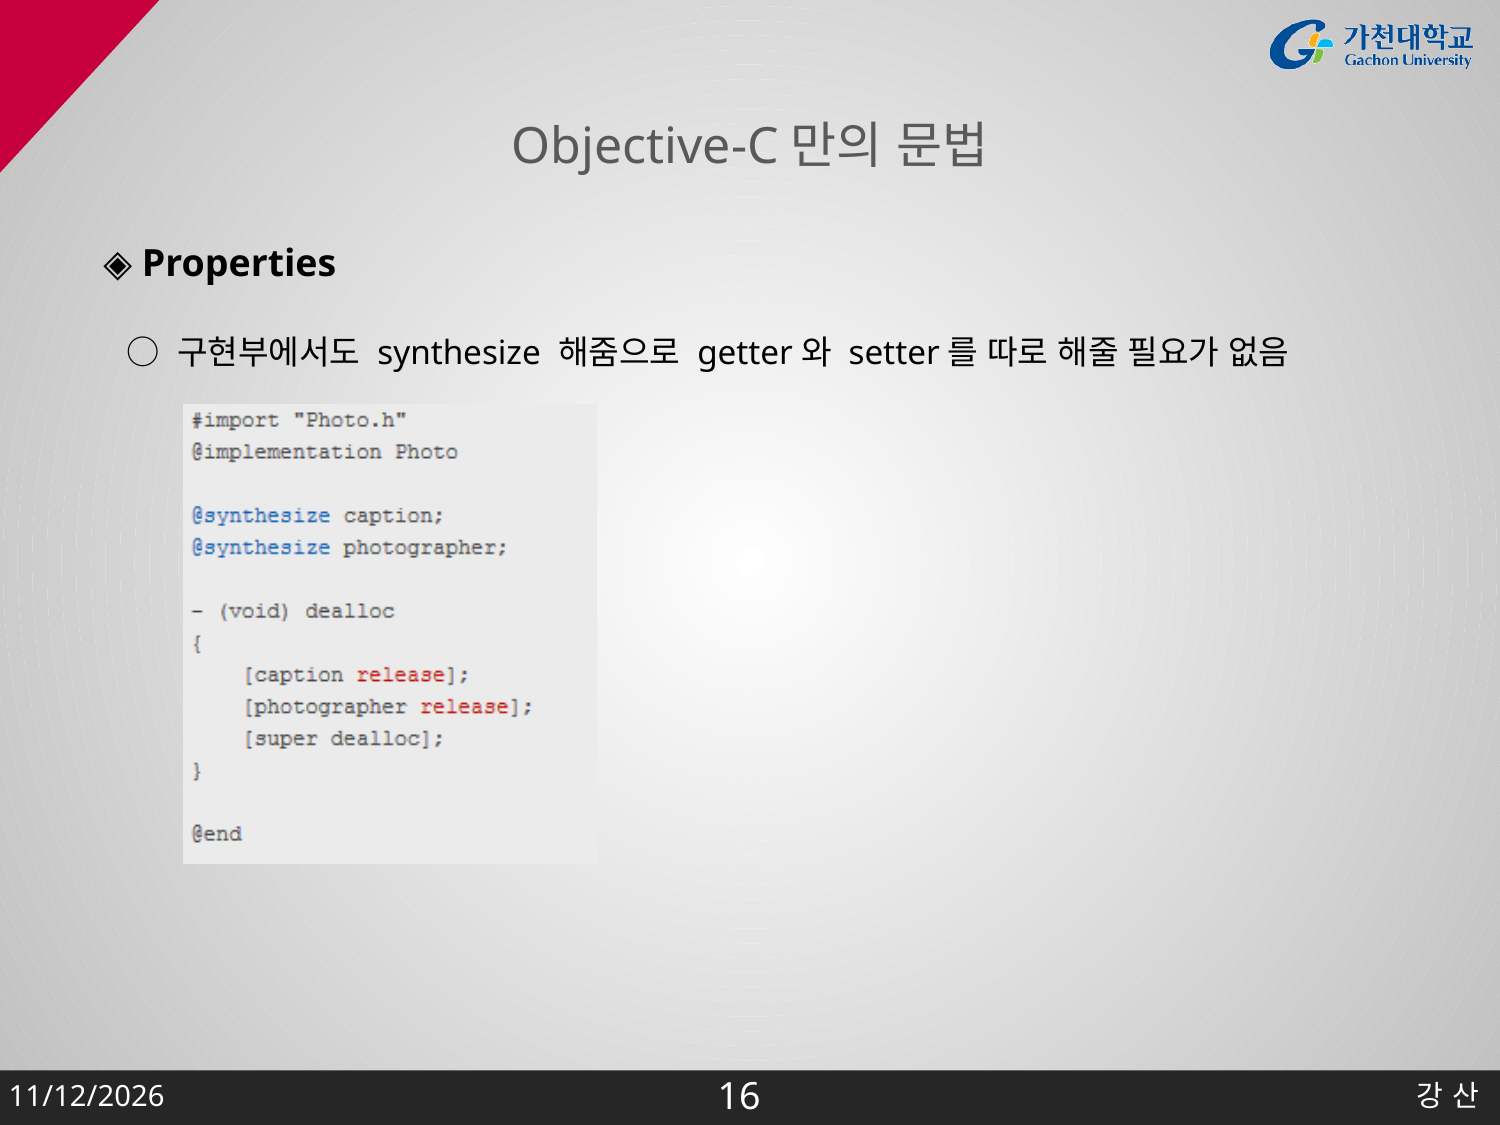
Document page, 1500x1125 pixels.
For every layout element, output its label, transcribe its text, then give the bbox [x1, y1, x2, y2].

title Objective-C만의 문법 [75, 101, 1425, 185]
picture [182, 404, 597, 864]
text_box ○ 구현부에서도 synthesize 해줌으로 getter와 setter를 따로 해줄 필요가 없음 [112, 303, 1500, 379]
picture [1244, 0, 1495, 90]
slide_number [0, 1069, 344, 1125]
footer 강 산 [1019, 1069, 1495, 1125]
text_box ◈ Properties [88, 231, 1447, 292]
